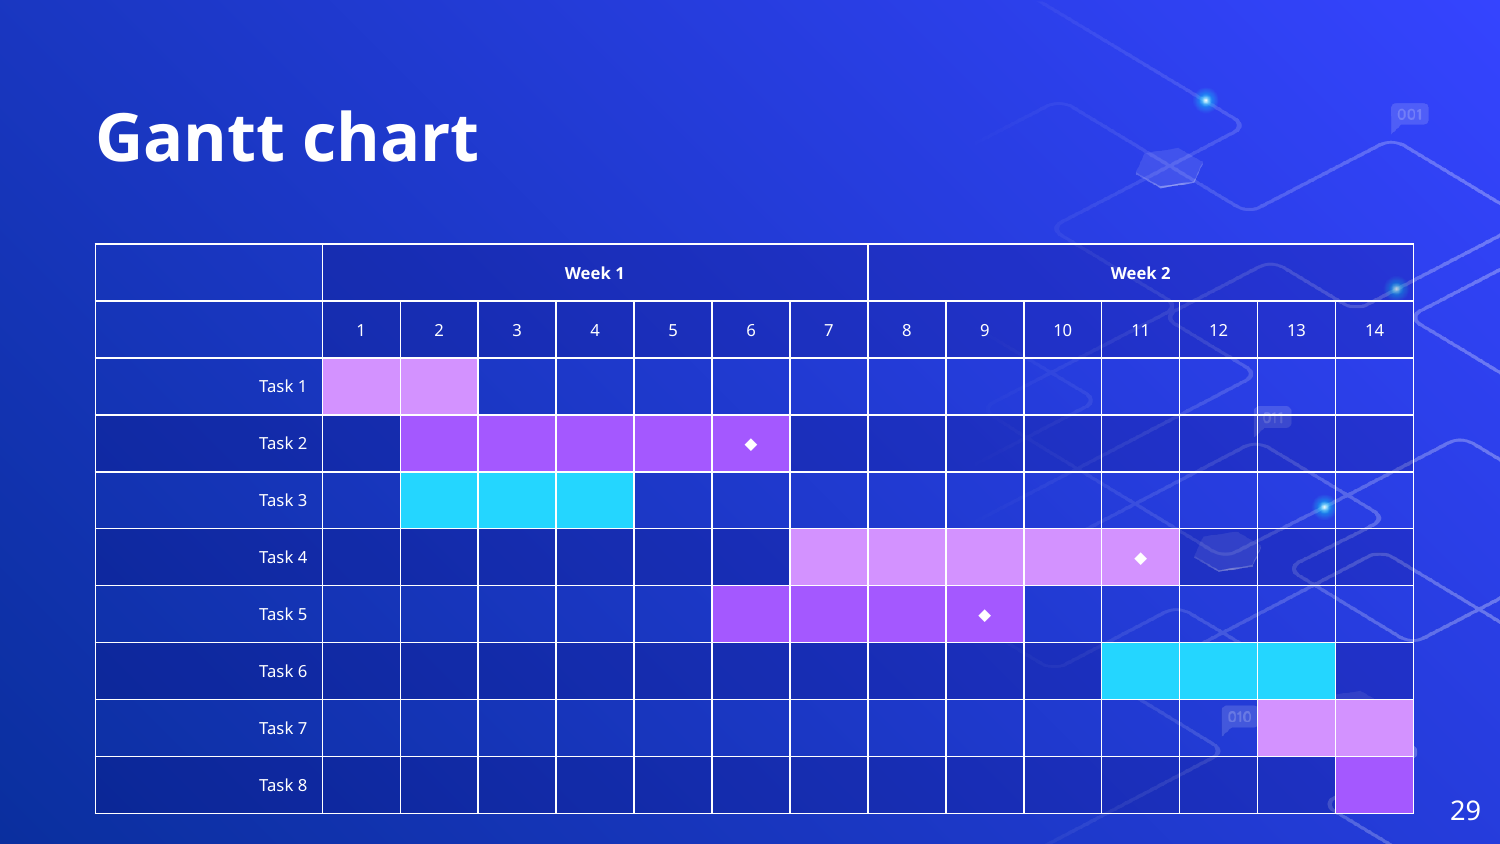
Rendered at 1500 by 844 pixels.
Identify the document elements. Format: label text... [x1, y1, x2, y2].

table_cell [635, 700, 711, 756]
table_cell [479, 700, 555, 756]
table_cell [557, 416, 633, 471]
table_cell [713, 643, 789, 699]
table_cell [323, 586, 400, 642]
table_cell [791, 359, 867, 414]
table_cell [1025, 643, 1101, 699]
table_cell [1180, 359, 1257, 414]
table_cell [947, 359, 1023, 414]
table_cell [1025, 529, 1101, 585]
table_cell [869, 643, 945, 699]
table_cell [635, 757, 711, 813]
table_cell [869, 529, 945, 585]
table_cell 9 [947, 302, 1023, 357]
table_cell [869, 359, 945, 414]
table_cell [947, 700, 1023, 756]
table_cell [1102, 473, 1179, 528]
table_cell [557, 643, 633, 699]
table_header Week 1 [323, 245, 867, 300]
table_cell [1102, 757, 1179, 813]
table_cell [947, 643, 1023, 699]
table_cell [635, 416, 711, 471]
table_cell 1 [323, 302, 400, 357]
table_cell [791, 529, 867, 585]
table_cell [1102, 643, 1179, 699]
table_cell [557, 473, 633, 528]
table_header Week 2 [869, 245, 1413, 300]
table_cell [635, 359, 711, 414]
table_cell Task 7 [96, 700, 322, 756]
table_header [96, 245, 322, 300]
table_cell 5 [635, 302, 711, 357]
table_cell [401, 473, 477, 528]
table_cell Task 5 [96, 586, 322, 642]
table_cell [557, 586, 633, 642]
table_cell [947, 529, 1023, 585]
table_cell [1102, 700, 1179, 756]
table_cell [635, 586, 711, 642]
table_cell [323, 700, 400, 756]
table_cell ◆ [1102, 529, 1179, 585]
table_cell ◆ [947, 586, 1023, 642]
table_cell [869, 473, 945, 528]
table_cell [713, 529, 789, 585]
title Gantt chart [95, 33, 1082, 175]
table_cell [869, 757, 945, 813]
table_cell [713, 473, 789, 528]
table_cell [947, 473, 1023, 528]
table_cell ◆ [713, 416, 789, 471]
table_cell [791, 757, 867, 813]
table_cell [947, 757, 1023, 813]
table_cell [635, 473, 711, 528]
table_cell 8 [869, 302, 945, 357]
table_cell [713, 757, 789, 813]
table_cell [1336, 416, 1413, 471]
table_cell Task 2 [96, 416, 322, 471]
table_cell [401, 586, 477, 642]
table_cell [1180, 473, 1257, 528]
table_cell [1102, 416, 1179, 471]
table_cell [1180, 643, 1257, 699]
table_cell [96, 302, 322, 357]
table_cell [1258, 416, 1335, 471]
table_cell [869, 586, 945, 642]
table_cell [1336, 757, 1413, 813]
table_cell 11 [1102, 302, 1179, 357]
table_cell 12 [1180, 302, 1257, 357]
table_cell [557, 529, 633, 585]
table_cell [1180, 586, 1257, 642]
table_cell [1336, 359, 1413, 414]
table_cell [947, 416, 1023, 471]
table_cell [1025, 700, 1101, 756]
table_cell 3 [479, 302, 555, 357]
table_cell 7 [791, 302, 867, 357]
table_cell [1025, 416, 1101, 471]
table_cell [1180, 757, 1257, 813]
picture [0, 0, 1500, 844]
table_cell [323, 416, 400, 471]
table_cell [323, 529, 400, 585]
table_cell 13 [1258, 302, 1335, 357]
table_cell [479, 416, 555, 471]
table_cell 10 [1025, 302, 1101, 357]
table_cell [791, 416, 867, 471]
table_cell [1336, 700, 1413, 756]
table_cell [869, 416, 945, 471]
table_cell [1180, 416, 1257, 471]
table_cell [323, 359, 400, 414]
table_cell [323, 643, 400, 699]
table_cell [557, 359, 633, 414]
table_cell [1258, 359, 1335, 414]
table_cell [1258, 586, 1335, 642]
table_cell [1258, 757, 1335, 813]
table_cell [479, 529, 555, 585]
table_cell [791, 473, 867, 528]
table_cell [401, 757, 477, 813]
table_cell [557, 700, 633, 756]
table_cell Task 4 [96, 529, 322, 585]
table_cell [791, 586, 867, 642]
table_cell [713, 359, 789, 414]
table_cell [791, 643, 867, 699]
table_cell [1336, 643, 1413, 699]
table_cell Task 6 [96, 643, 322, 699]
table_cell Task 3 [96, 473, 322, 528]
table_cell [1025, 586, 1101, 642]
table_cell [323, 473, 400, 528]
table_cell [1102, 359, 1179, 414]
table_cell [1102, 586, 1179, 642]
table_cell [713, 586, 789, 642]
table_cell 6 [713, 302, 789, 357]
table_cell [1025, 757, 1101, 813]
table_cell 2 [401, 302, 477, 357]
table_cell [1258, 643, 1335, 699]
table_cell [1258, 473, 1335, 528]
table_cell [401, 700, 477, 756]
table_cell 14 [1336, 302, 1413, 357]
table_cell [1180, 700, 1257, 756]
table_cell [1336, 586, 1413, 642]
table_cell [479, 586, 555, 642]
table_cell [479, 643, 555, 699]
table_cell [713, 700, 789, 756]
table_cell [635, 529, 711, 585]
table_cell [1258, 529, 1335, 585]
slide_number ‹#› [1391, 779, 1482, 844]
table_cell [401, 643, 477, 699]
table_cell [557, 757, 633, 813]
table_cell [1336, 529, 1413, 585]
table_cell 4 [557, 302, 633, 357]
table_cell [1025, 473, 1101, 528]
table_cell [479, 473, 555, 528]
table_cell [635, 643, 711, 699]
table_cell [1180, 529, 1257, 585]
table_cell [479, 757, 555, 813]
table_cell Task 1 [96, 359, 322, 414]
table_cell [401, 529, 477, 585]
table_cell [791, 700, 867, 756]
table_cell Task 8 [96, 757, 322, 813]
table_cell [479, 359, 555, 414]
table_cell [1336, 473, 1413, 528]
table_cell [401, 359, 477, 414]
table_cell [401, 416, 477, 471]
table_cell [1025, 359, 1101, 414]
table_cell [1258, 700, 1335, 756]
table_cell [869, 700, 945, 756]
table_cell [323, 757, 400, 813]
